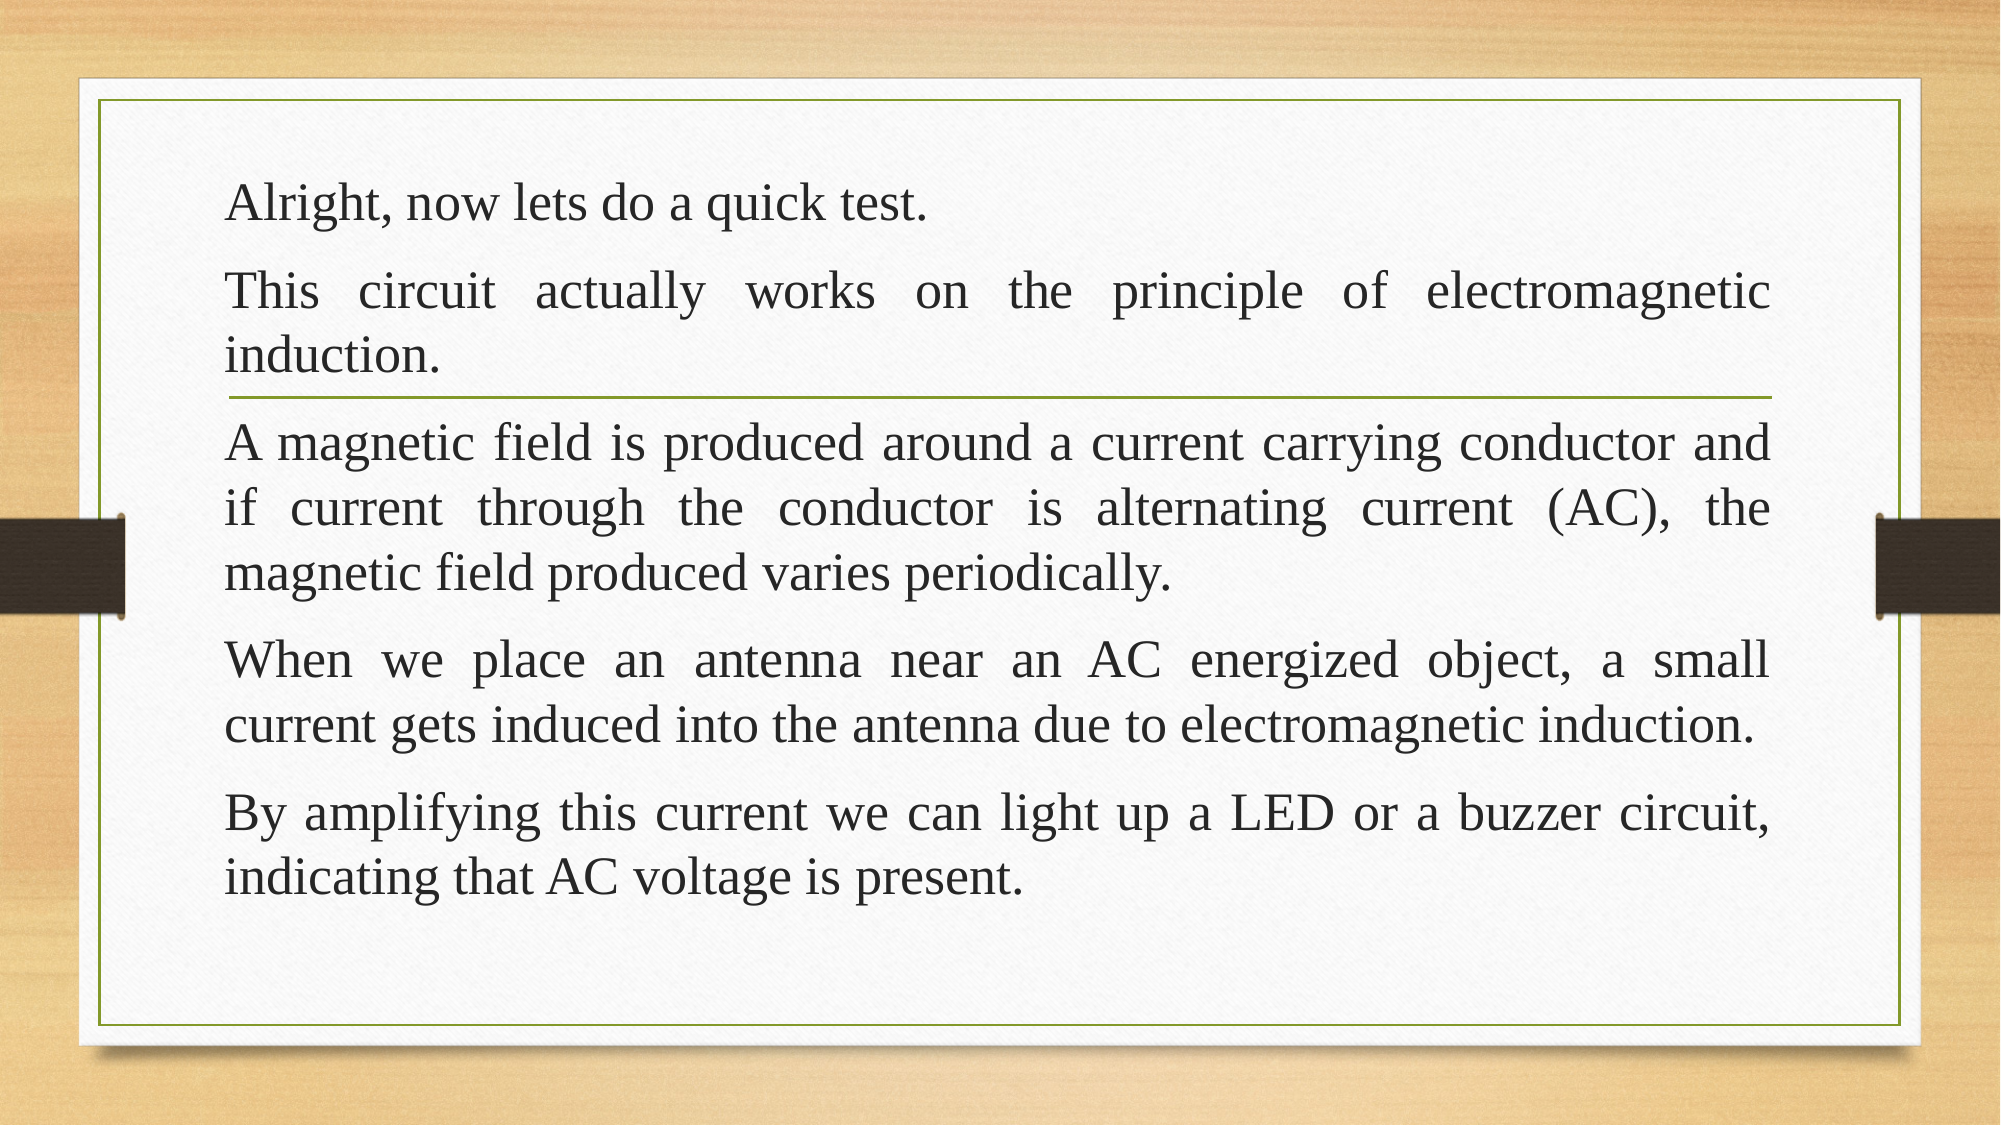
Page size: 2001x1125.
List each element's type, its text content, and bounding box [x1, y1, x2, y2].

list Alright, now lets do a quick test. This circuit actually works on the principle of electromagnetic induction. A magnetic field is produced around a current carrying conductor and if current through the conductor is alternating current (AC), the magnetic field produced varies periodically. When we place an antenna near an AC energized object, a small current gets induced into the antenna due to electromagnetic induction. By amplifying this current we can light up a LED or a buzzer circuit, indicating that AC voltage is present. [209, 159, 1788, 964]
picture [0, 0, 2001, 1125]
